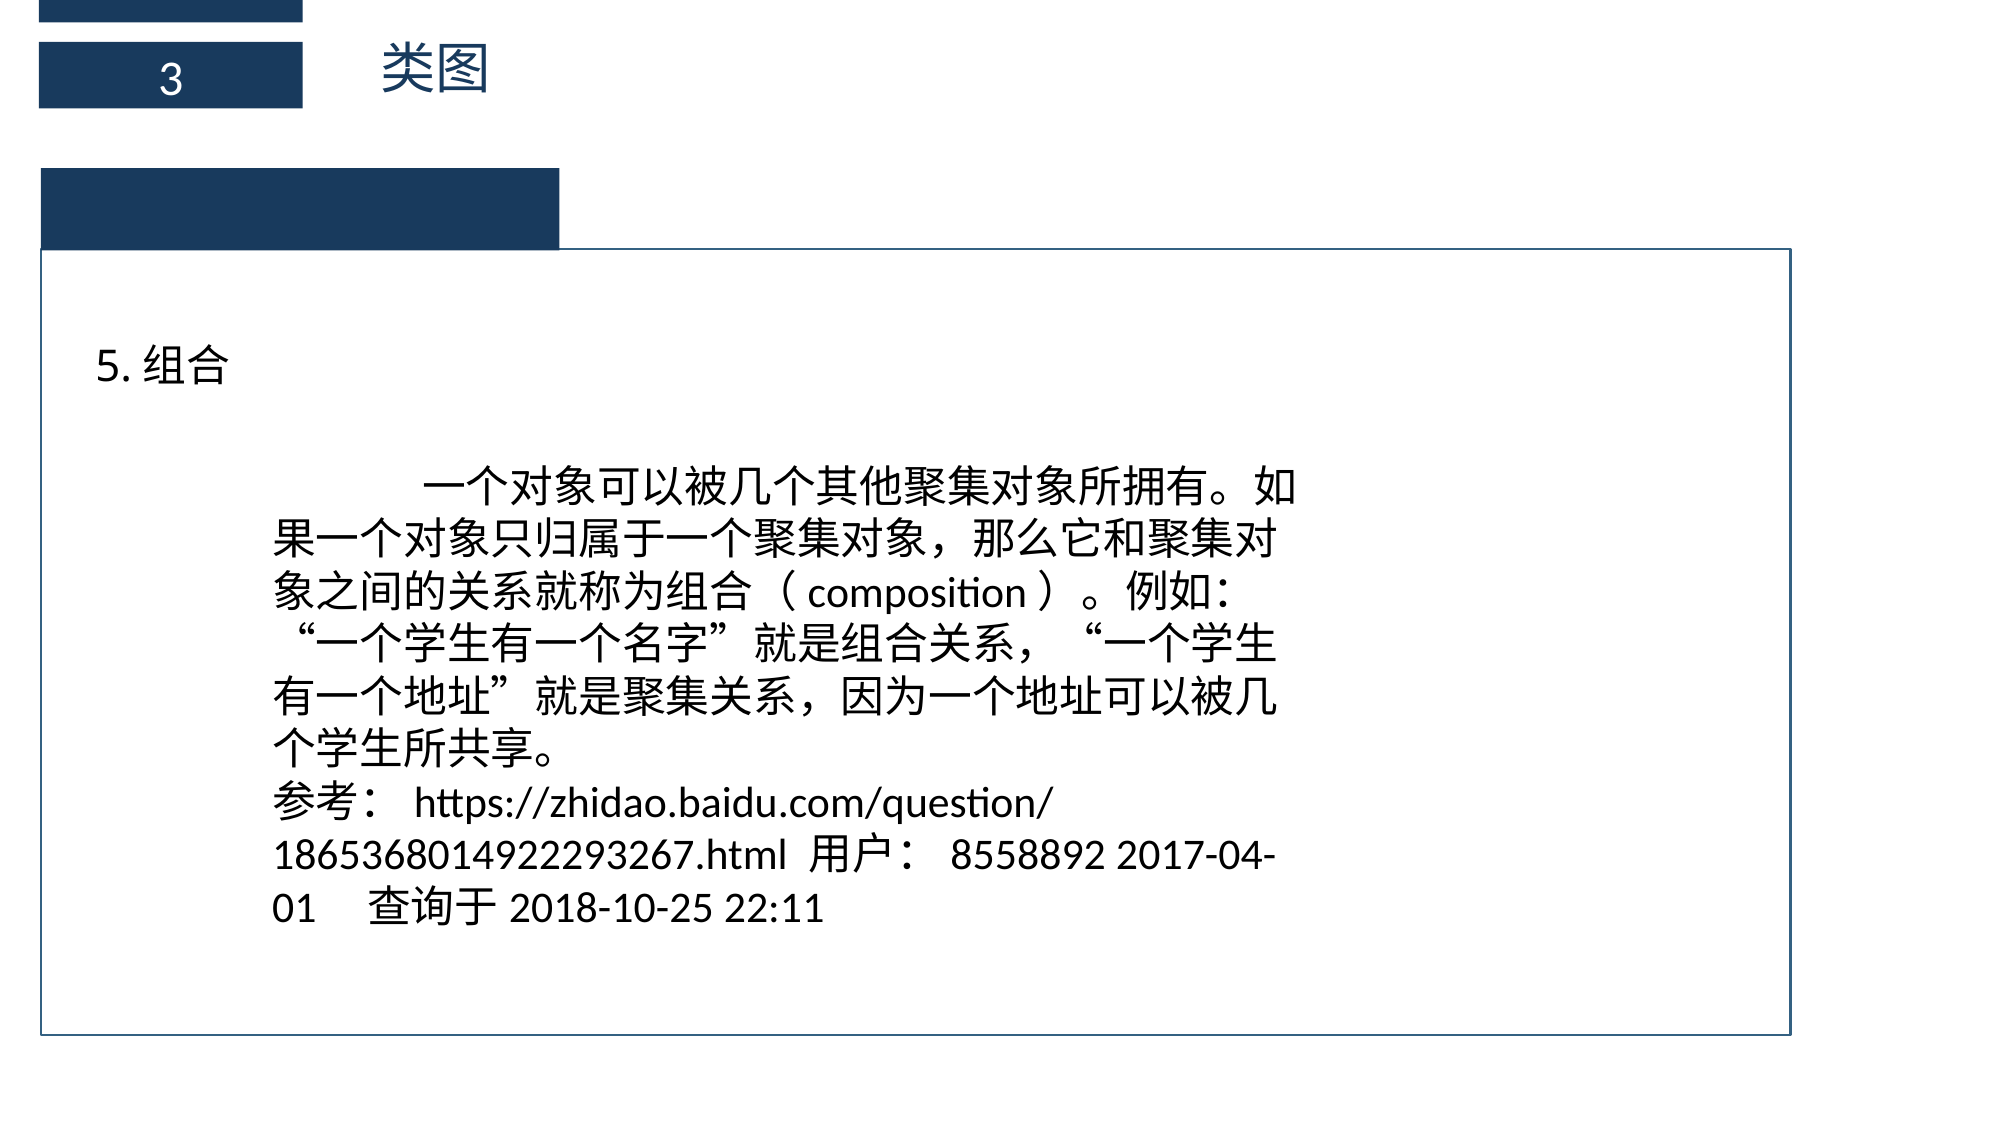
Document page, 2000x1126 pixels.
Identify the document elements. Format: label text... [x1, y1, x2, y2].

text_box [366, 22, 1360, 105]
text_box 类图 [365, 26, 1359, 166]
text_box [40, 167, 1791, 1036]
text_box [37, 0, 305, 24]
text_box 3 [37, 40, 305, 111]
